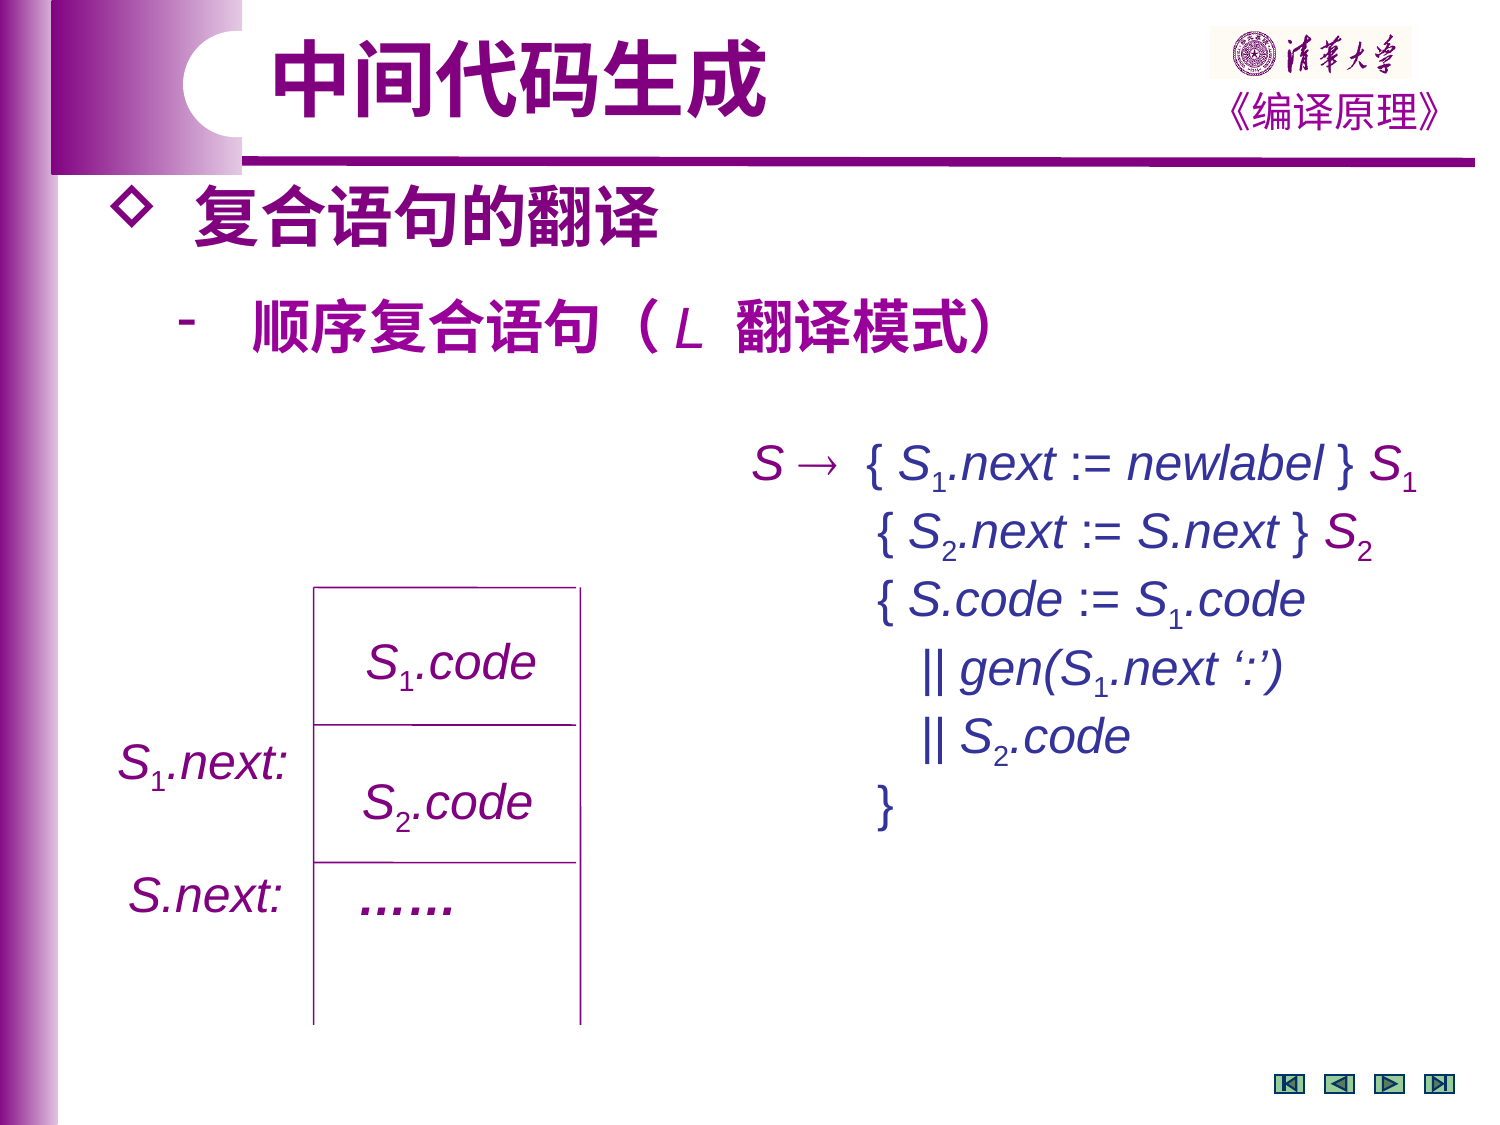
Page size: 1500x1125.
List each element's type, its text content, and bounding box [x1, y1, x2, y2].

text_box [1424, 1074, 1455, 1093]
text_box S.next: [113, 854, 299, 930]
text_box 复合语句的翻译 [87, 167, 1450, 263]
picture [1210, 26, 1412, 79]
text_box S1.next: [102, 721, 304, 805]
text_box [1274, 1074, 1305, 1093]
text_box [1374, 1074, 1405, 1093]
text_box [1324, 1074, 1355, 1093]
text_box …… [343, 857, 473, 933]
text_box S1.code [350, 621, 553, 705]
text_box 顺序复合语句（L 翻译模式） S  { S1.next := newlabel } S1 { S2.next := S.next } S2 { S.code := S1.code || gen(S1.next ‘:’) || S2.code } [162, 282, 1500, 848]
text_box 中间代码生成 [254, 31, 788, 136]
text_box S2.code [347, 762, 549, 846]
